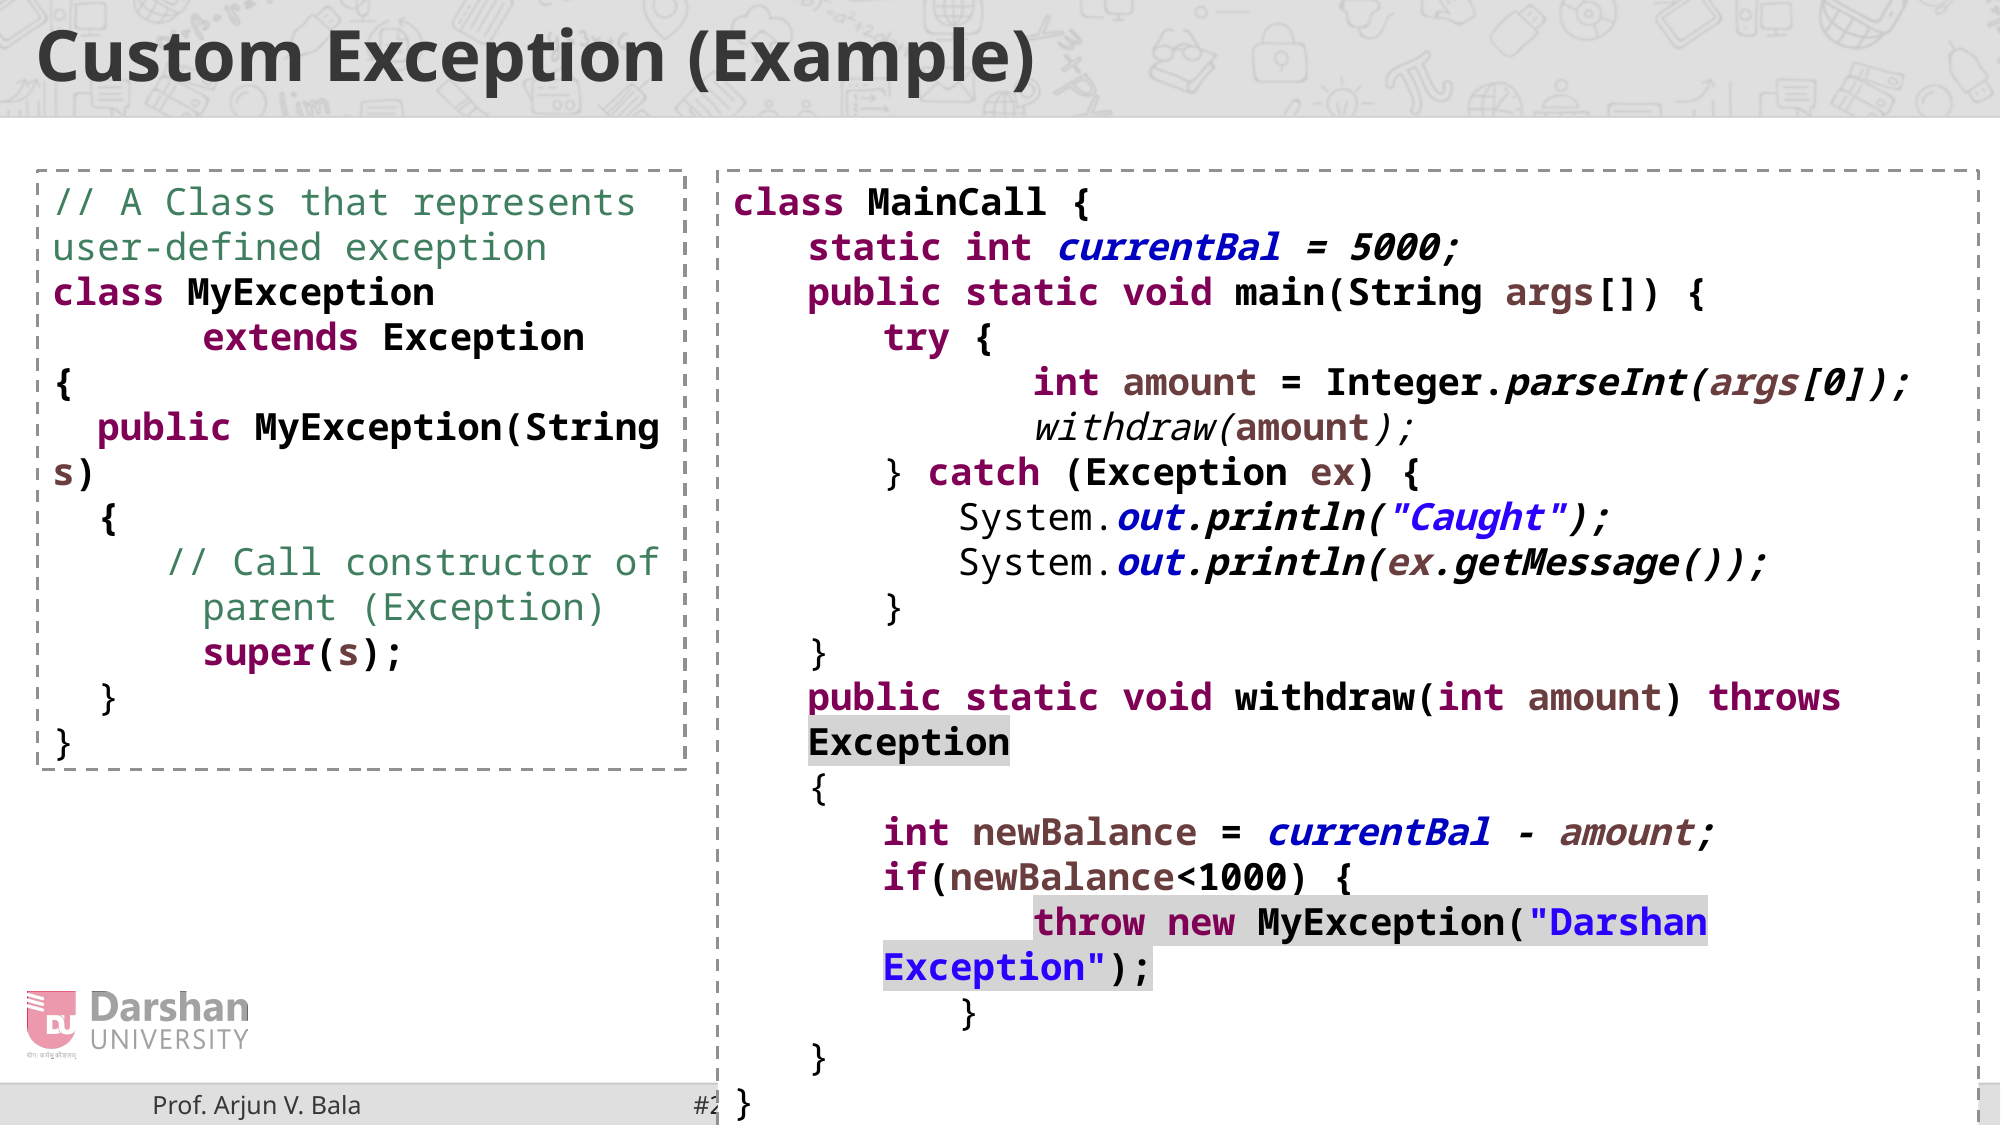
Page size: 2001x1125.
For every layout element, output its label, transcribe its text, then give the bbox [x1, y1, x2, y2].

text_box // A Class that represents user-defined exception class MyException extends Exception { public MyException(String s) { // Call constructor of parent (Exception) super(s); } } [37, 170, 685, 770]
text_box class MainCall { static int currentBal = 5000; public static void main(String args[]) { try { int amount = Integer.parseInt(args[0]); withdraw(amount); } catch (Exception ex) { System.out.println("Caught"); System.out.println(ex.getMessage()); } } public static void withdraw(int amount) throws Exception { int newBalance = currentBal - amount; if(newBalance<1000) { throw new MyException("Darshan Exception"); } } } [717, 170, 1979, 1125]
title Custom Exception (Example) [0, 0, 2000, 117]
